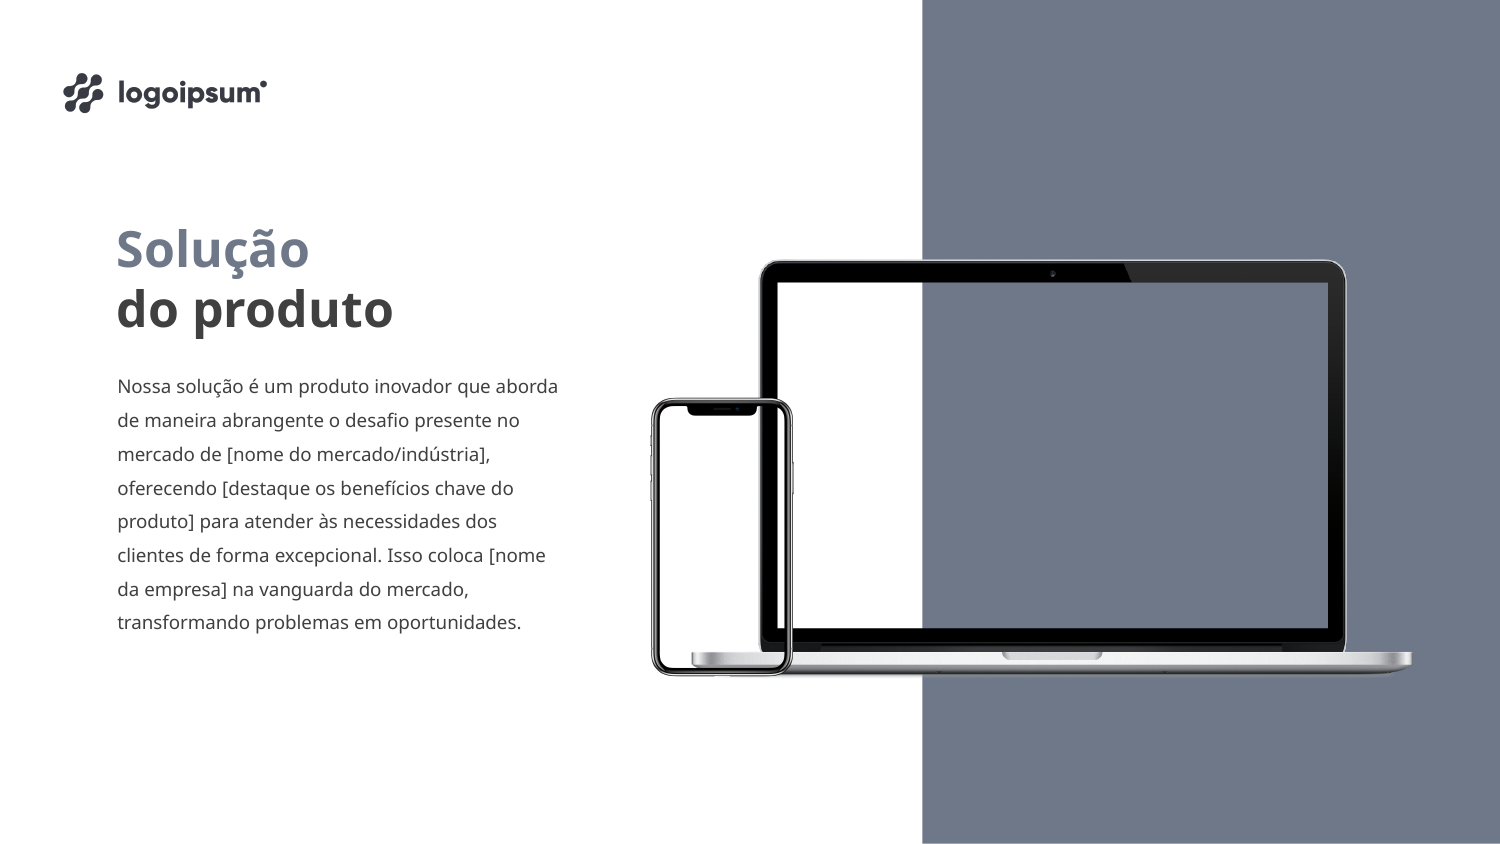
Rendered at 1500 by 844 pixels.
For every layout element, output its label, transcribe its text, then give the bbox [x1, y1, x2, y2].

picture [650, 259, 1413, 679]
text_box Nossa solução é um produto inovador que aborda de maneira abrangente o desafio presente no mercado de [nome do mercado/indústria], oferecendo [destaque os benefícios chave do produto] para atender às necessidades dos clientes de forma excepcional. Isso coloca [nome da empresa] na vanguarda do mercado, transformando problemas em oportunidades. [102, 356, 576, 641]
picture [57, 65, 273, 121]
text_box [921, 0, 1500, 844]
text_box Solução do produto [101, 210, 715, 345]
